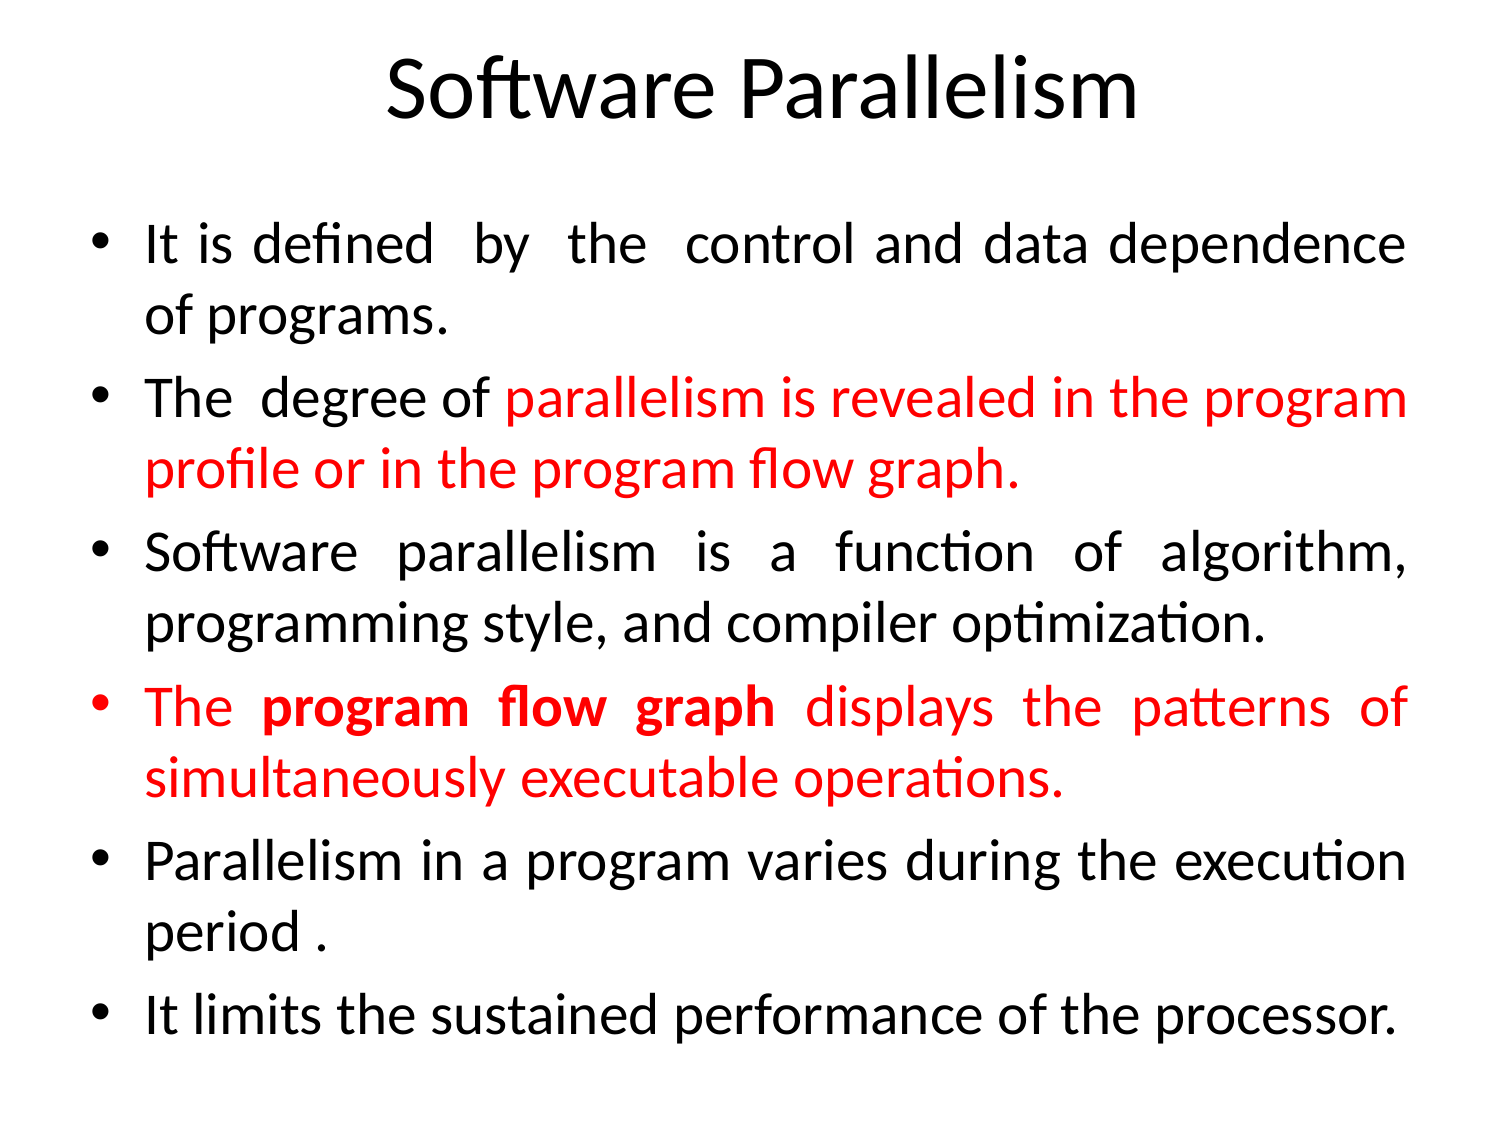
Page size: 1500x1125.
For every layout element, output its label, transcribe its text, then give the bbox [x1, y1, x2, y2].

title Software Parallelism [88, 2, 1439, 161]
list It is defined by the control and data dependence of programs. The degree of parallelism is revealed in the program profile or in the program flow graph. Software parallelism is a function of algorithm, programming style, and compiler optimization. The program flow graph displays the patterns of simultaneously executable operations. Parallelism in a program varies during the execution period . It limits the sustained performance of the processor. [75, 196, 1425, 1125]
